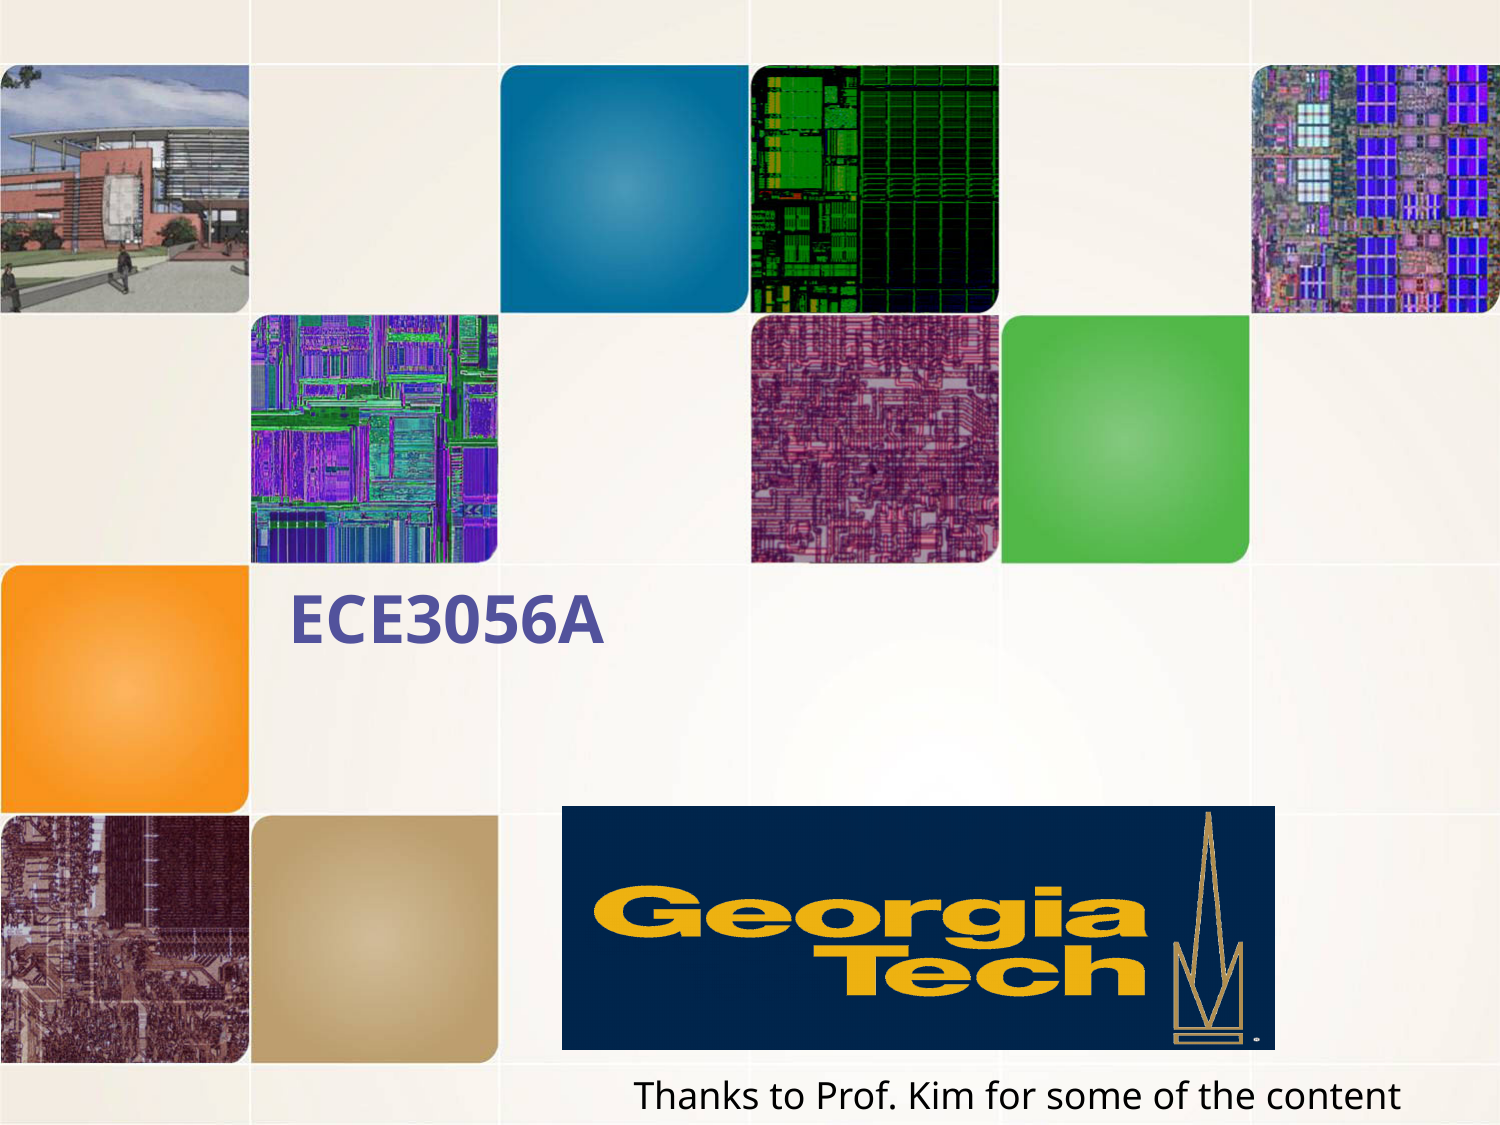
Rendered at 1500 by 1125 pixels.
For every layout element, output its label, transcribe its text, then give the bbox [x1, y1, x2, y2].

text_box Thanks to Prof. Kim for some of the content [618, 1064, 1417, 1125]
title ECE3056A [273, 558, 1460, 676]
picture [0, 0, 1500, 1125]
